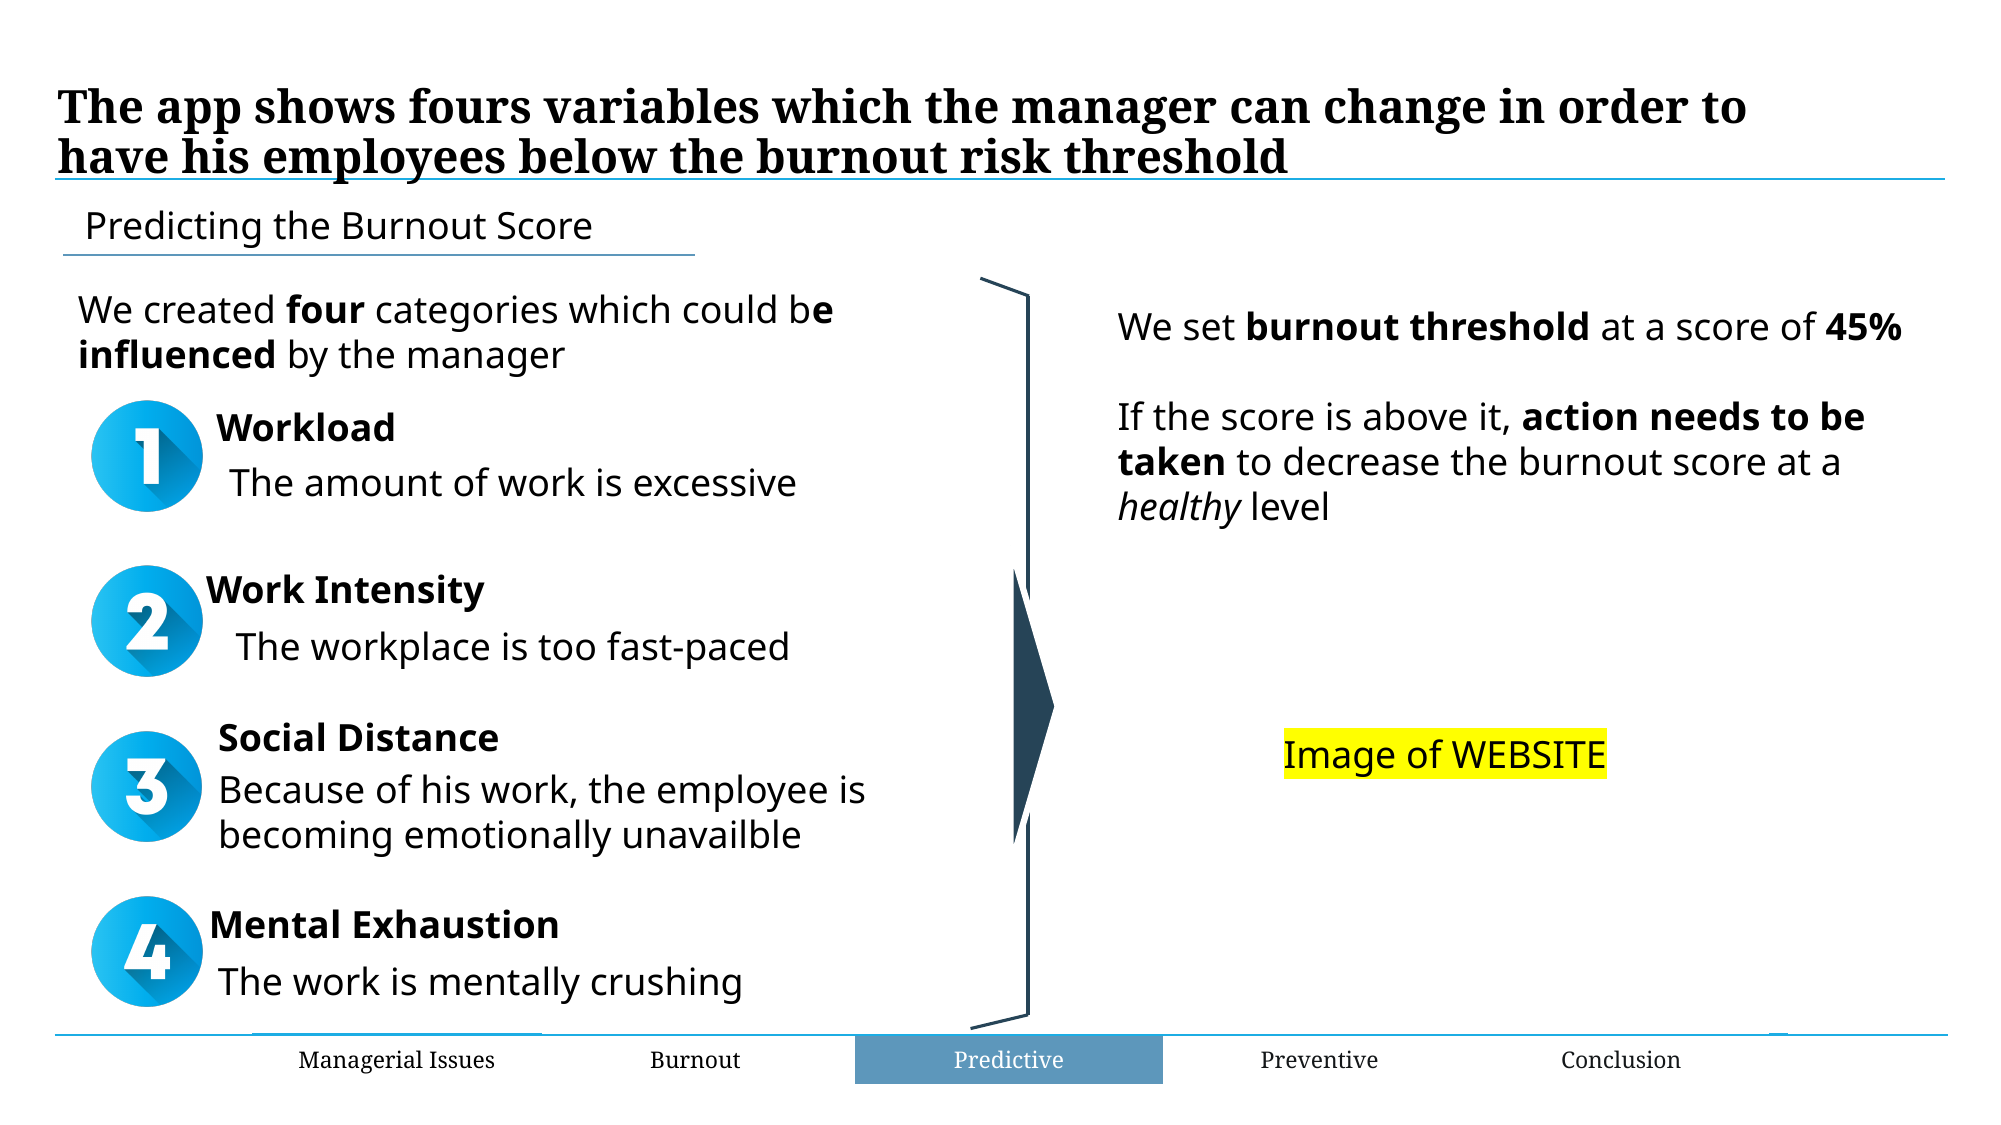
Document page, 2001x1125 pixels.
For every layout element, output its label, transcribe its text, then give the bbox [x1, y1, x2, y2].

text_box We set burnout threshold at a score of 45% If the score is above it, action needs to be taken to decrease the burnout score at a healthy level [1102, 295, 1978, 536]
text_box Work Intensity [191, 558, 510, 619]
text_box Mental Exhaustion [194, 893, 576, 950]
title The app shows fours variables which the manager can change in order to have his employees below the burnout risk threshold [57, 84, 1768, 173]
text_box Because of his work, the employee is becoming emotionally unavailble [203, 758, 948, 863]
text_box [1009, 683, 1059, 867]
picture [90, 895, 204, 1008]
text_box The work is mentally crushing [203, 950, 760, 1010]
text_box Social Distance [203, 706, 527, 758]
text_box Workload [201, 397, 412, 457]
picture [90, 399, 204, 513]
text_box We created four categories which could be influenced by the manager [63, 278, 984, 383]
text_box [624, 624, 1375, 683]
picture [90, 730, 203, 843]
text_box Image of WEBSITE [1268, 723, 1622, 784]
picture [90, 564, 204, 678]
text_box Predicting the Burnout Score [69, 194, 610, 254]
text_box [1009, 545, 1035, 624]
text_box The workplace is too fast-paced [220, 615, 806, 675]
text_box The amount of work is excessive [214, 452, 823, 512]
